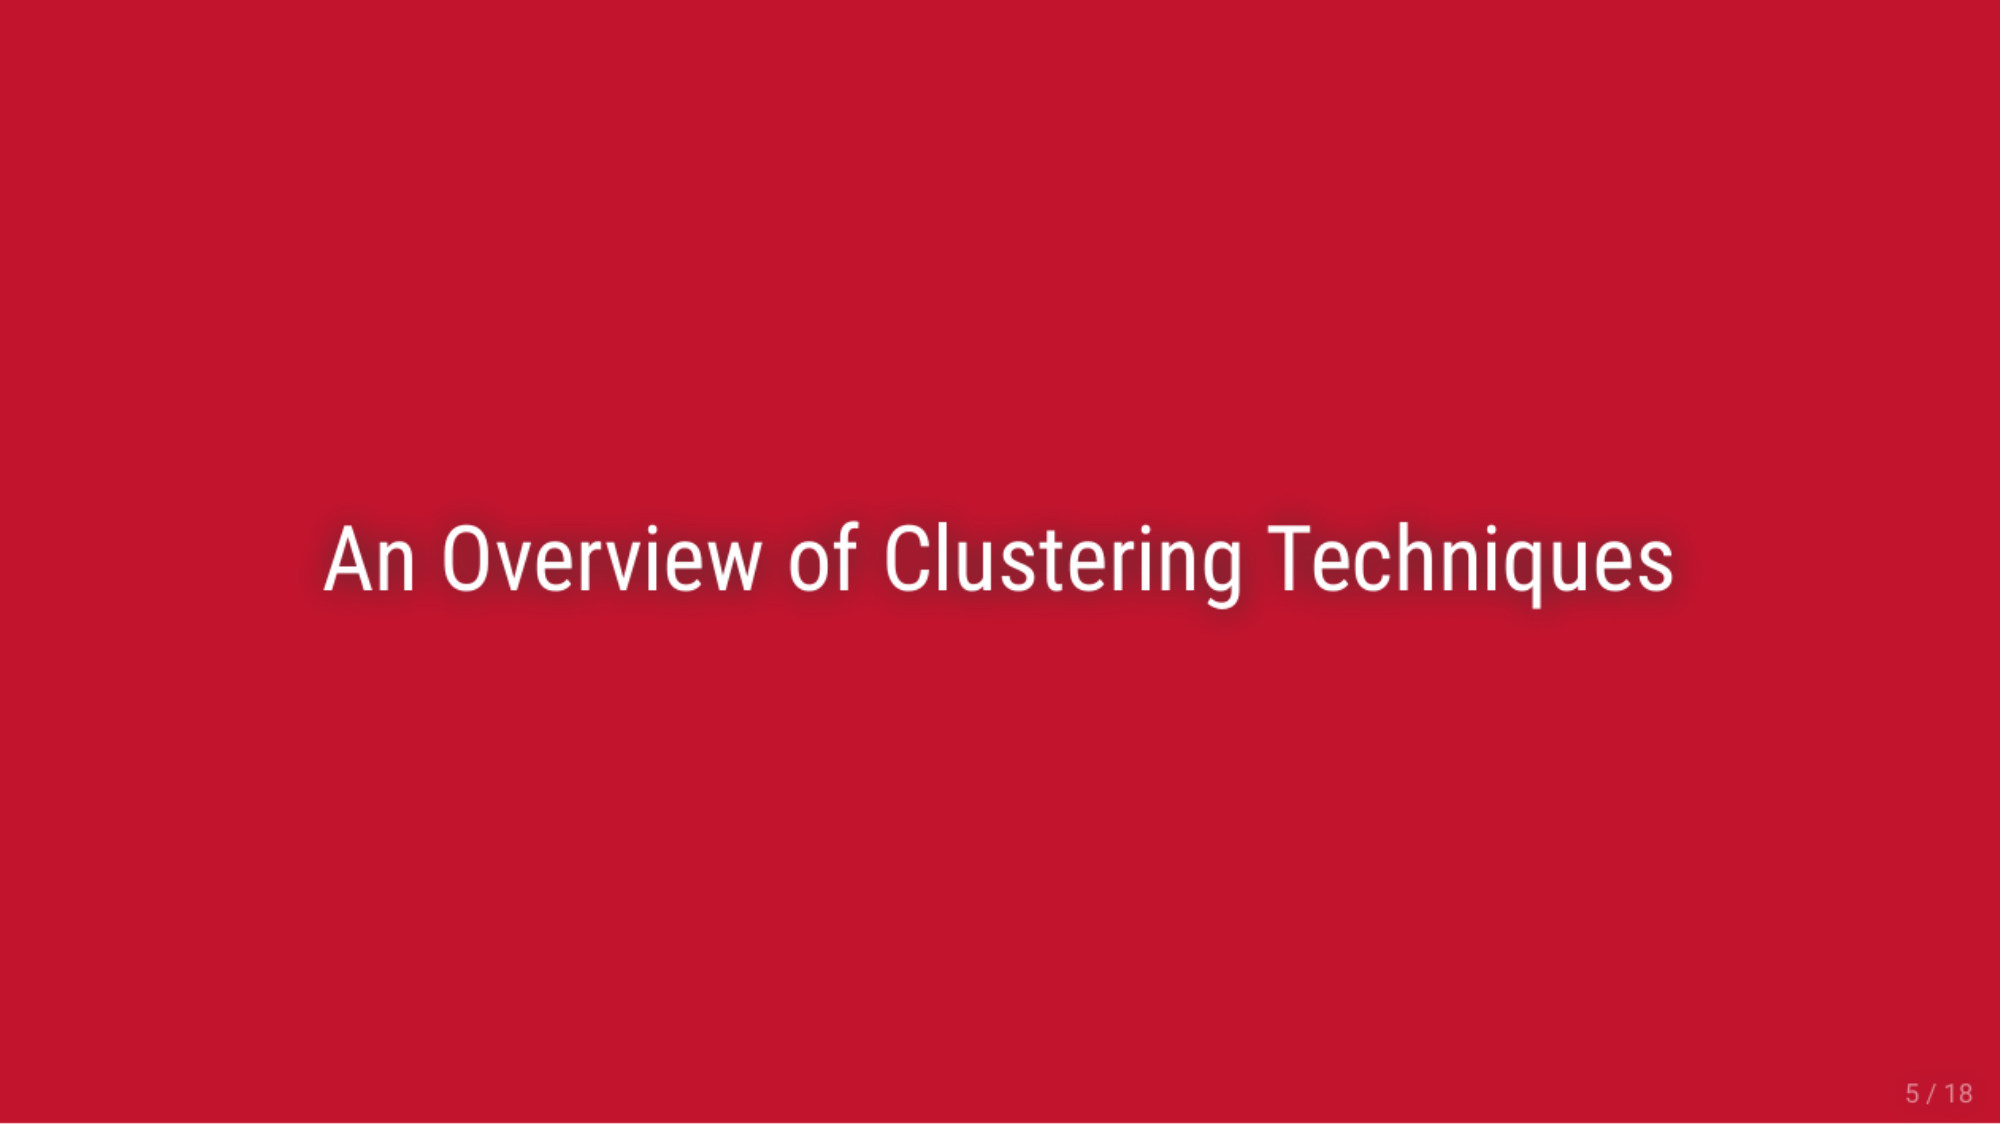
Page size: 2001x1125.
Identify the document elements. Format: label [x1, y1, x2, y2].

list [0, 0, 2000, 1125]
